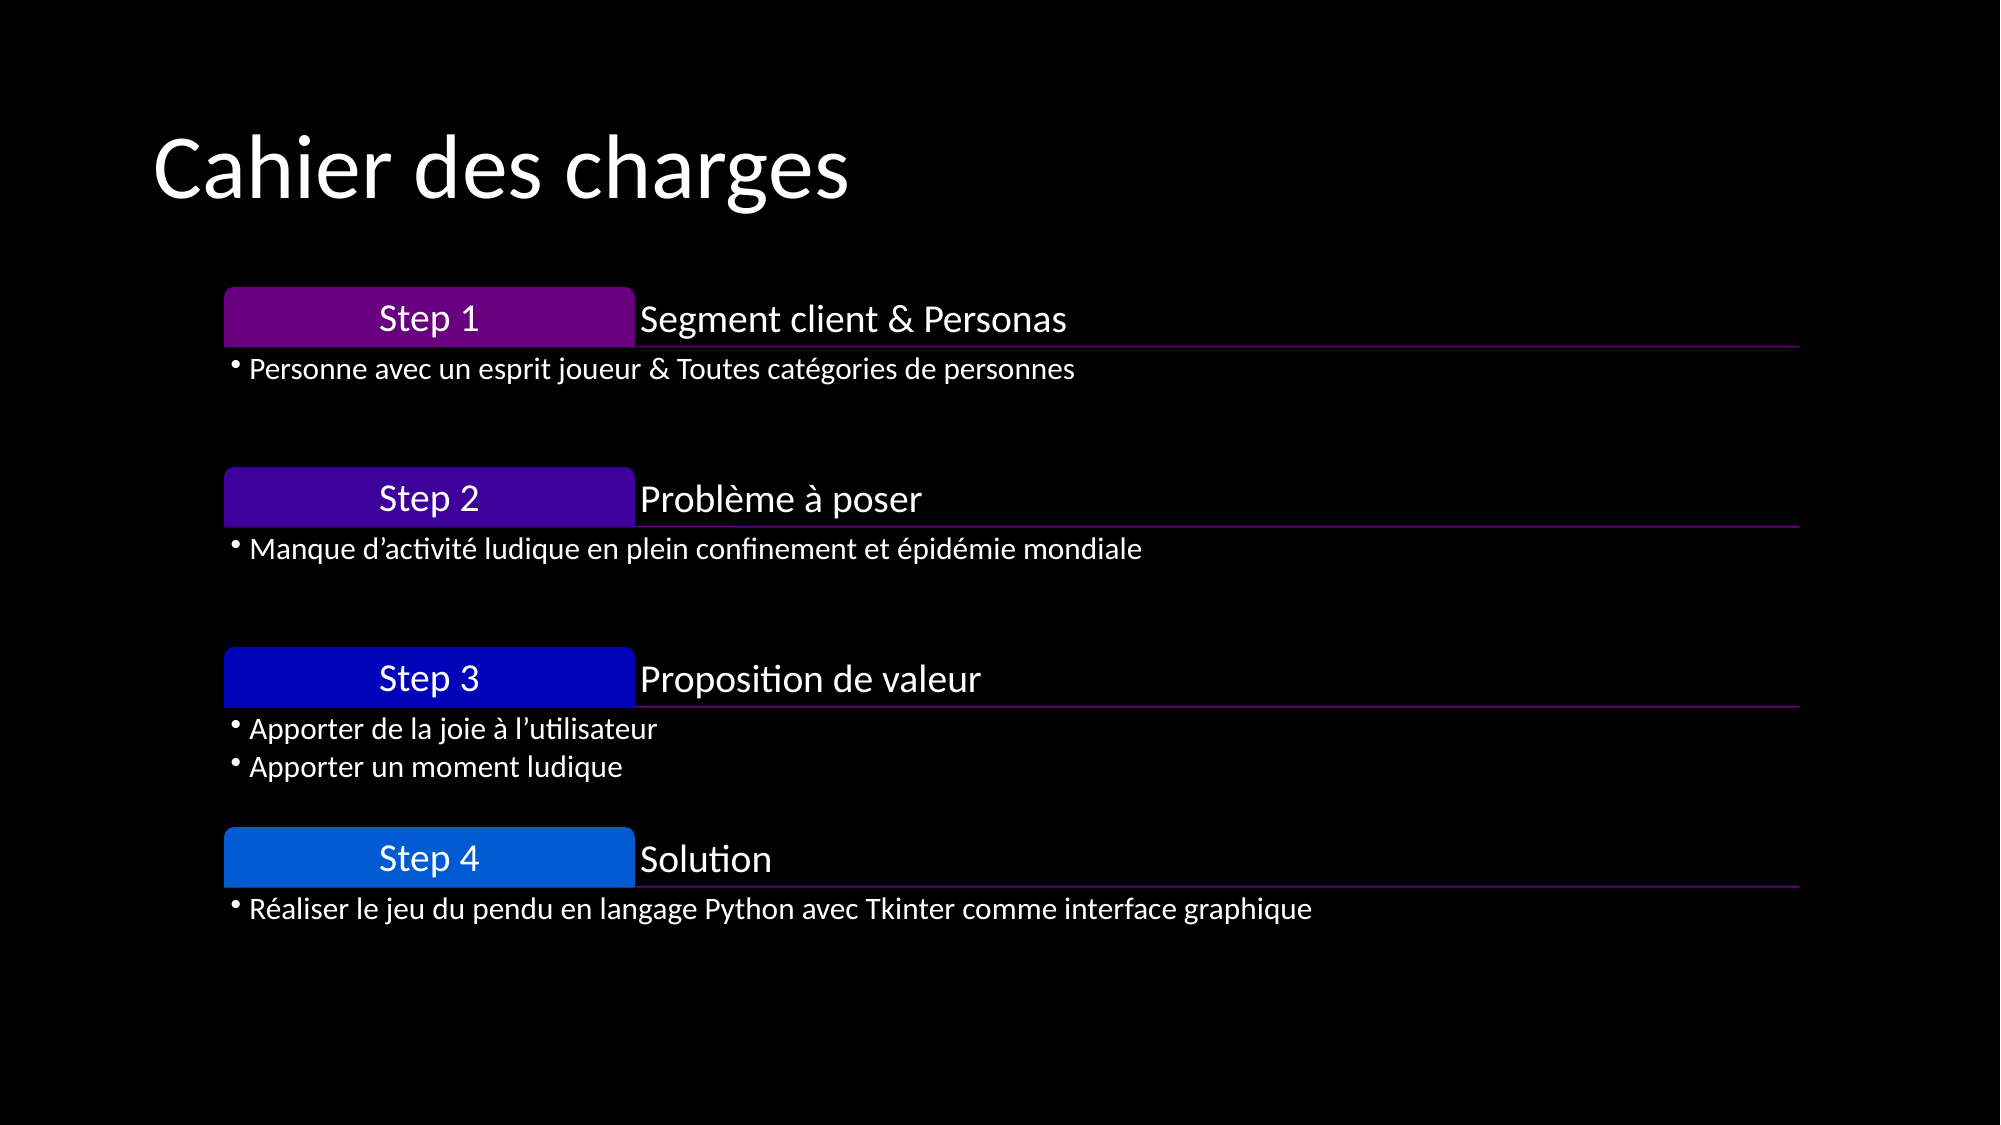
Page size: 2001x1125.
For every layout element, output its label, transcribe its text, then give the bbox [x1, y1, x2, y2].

title Cahier des charges [138, 60, 1864, 278]
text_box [224, 287, 1800, 1006]
